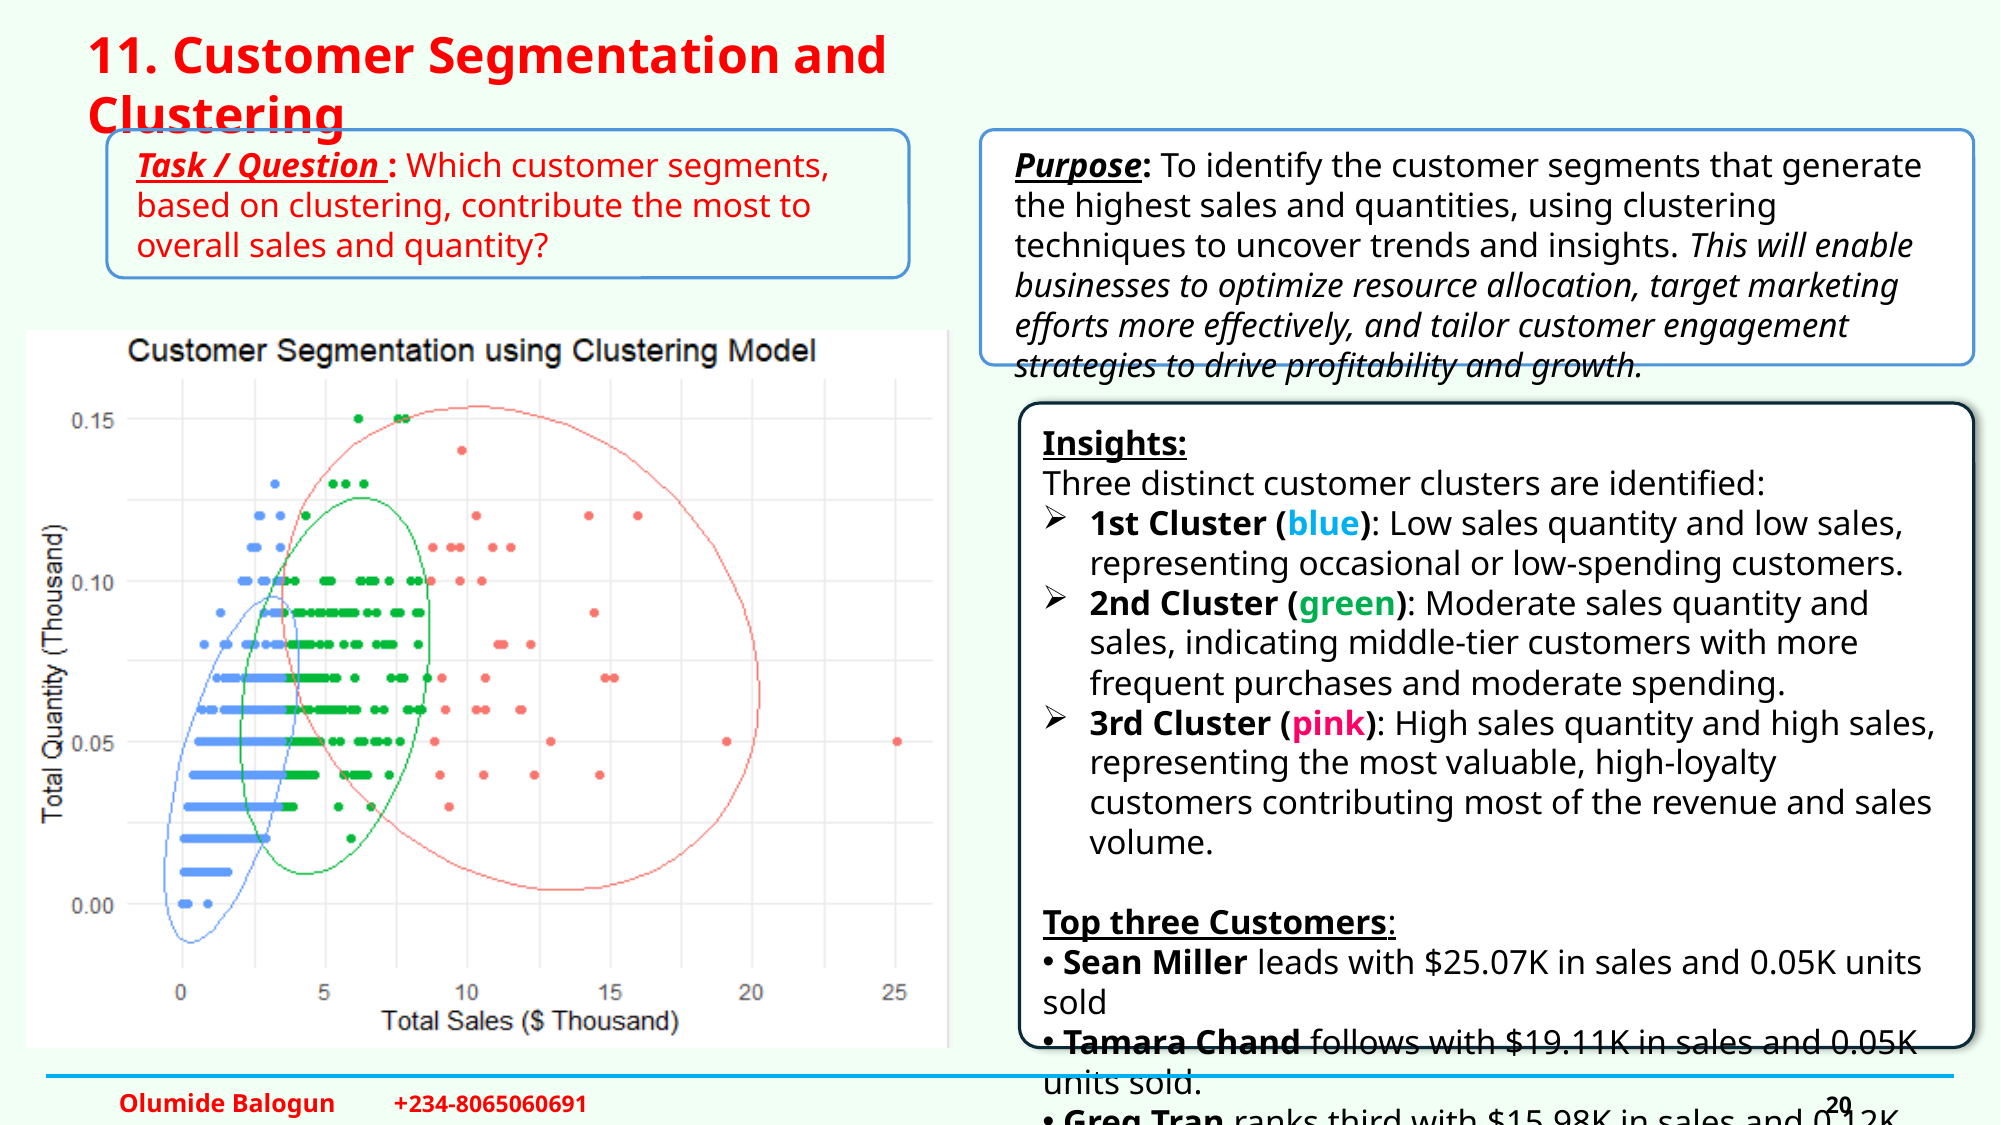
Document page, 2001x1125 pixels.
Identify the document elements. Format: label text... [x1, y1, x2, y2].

text_box [1000, 128, 1976, 367]
text_box [978, 151, 999, 367]
text_box 20 [1810, 1083, 1874, 1125]
text_box [105, 128, 911, 280]
picture [25, 330, 954, 1049]
text_box Olumide Balogun +234-8065060691 [103, 1080, 608, 1125]
text_box Insights: Three distinct customer clusters are identified: 1st Cluster (blue): Low sales quantity and low sales, representing occasional or low-spending customers. 2nd Cluster (green): Moderate sales quantity and sales, indicating middle-tier customers with more frequent purchases and moderate spending. 3rd Cluster (pink): High sales quantity and high sales, representing the most valuable, high-loyalty customers contributing most of the revenue and sales volume. Top three Customers: Sean Miller leads with $25.07K in sales and 0.05K units sold Tamara Chand follows with $19.11K in sales and 0.05K units sold. Greg Tran ranks third with $15.98K in sales and 0.12K units sold. [1027, 414, 1966, 1125]
text_box [1017, 401, 1976, 1046]
text_box 11. Customer Segmentation and Clustering [73, 15, 1000, 151]
text_box Purpose: To identify the customer segments that generate the highest sales and quantities, using clustering techniques to uncover trends and insights. This will enable businesses to optimize resource allocation, target marketing efforts more effectively, and tailor customer engagement strategies to drive profitability and growth. [999, 137, 1957, 392]
